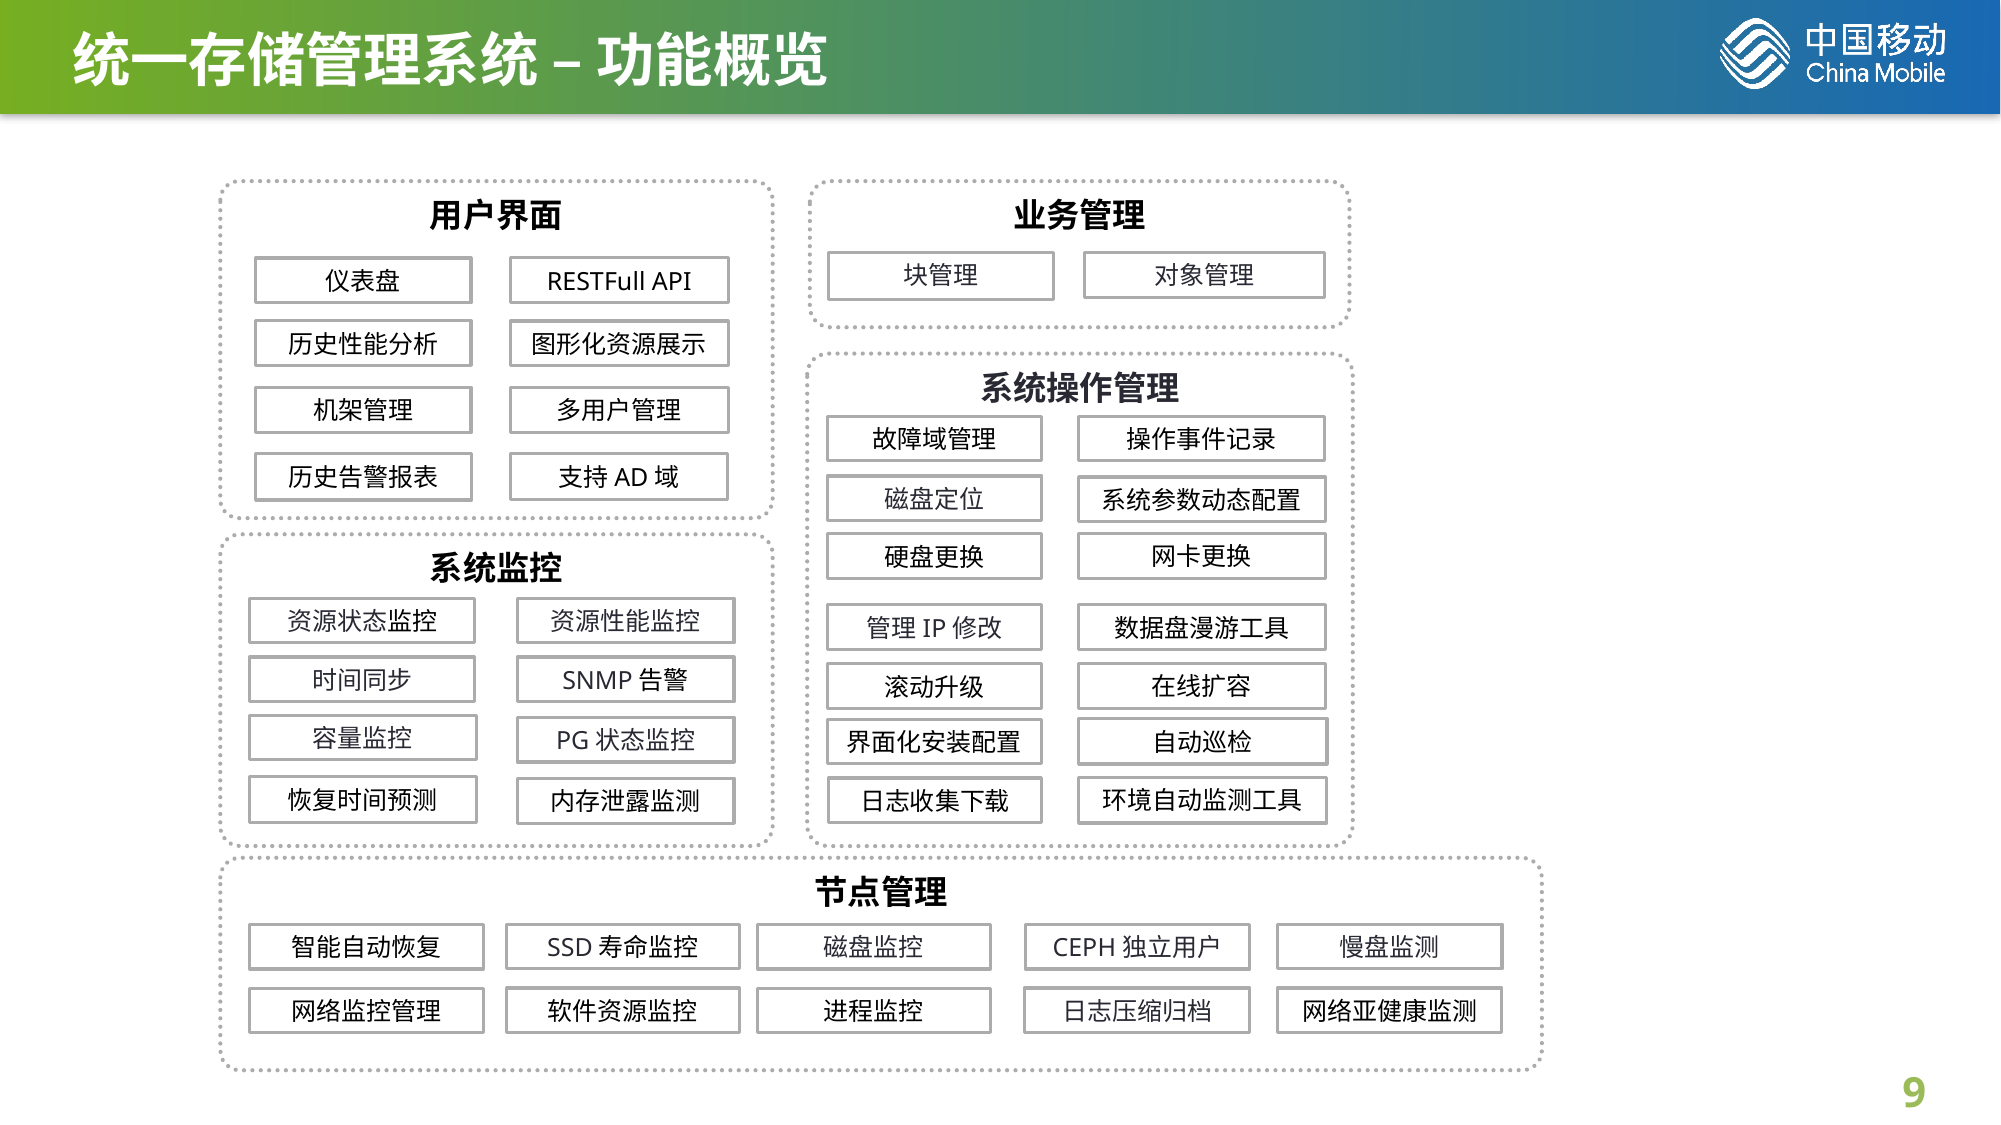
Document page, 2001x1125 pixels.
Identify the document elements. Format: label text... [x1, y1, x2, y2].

text_box 系统监控 [220, 534, 773, 847]
text_box 智能自动恢复 [249, 924, 484, 969]
text_box 节点管理 [220, 857, 1542, 1071]
text_box 历史告警报表 [255, 453, 472, 500]
text_box 滚动升级 [827, 663, 1042, 709]
text_box 系统操作管理 [807, 353, 1353, 847]
text_box 软件资源监控 [506, 987, 740, 1033]
text_box CEPH独立用户 [1025, 924, 1250, 969]
text_box 图形化资源展示 [510, 320, 729, 366]
text_box 系统参数动态配置 [1078, 476, 1326, 522]
text_box 环境自动监测工具 [1078, 777, 1327, 824]
text_box SNMP告警 [517, 656, 735, 702]
text_box 网络亚健康监测 [1277, 987, 1502, 1033]
text_box 资源状态监控 [249, 598, 475, 643]
text_box 慢盘监测 [1277, 924, 1503, 969]
text_box 界面化安装配置 [827, 719, 1042, 764]
text_box 自动巡检 [1078, 718, 1328, 764]
text_box SSD寿命监控 [506, 924, 740, 969]
text_box 时间同步 [249, 656, 475, 702]
text_box 支持AD域 [510, 453, 728, 500]
text_box 磁盘定位 [827, 476, 1042, 521]
text_box 硬盘更换 [827, 533, 1042, 579]
text_box 日志收集下载 [828, 777, 1042, 823]
text_box 网络监控管理 [249, 988, 484, 1033]
text_box 机架管理 [255, 387, 472, 433]
text_box 在线扩容 [1078, 663, 1326, 709]
text_box 故障域管理 [827, 416, 1042, 461]
text_box 恢复时间预测 [249, 776, 477, 823]
text_box PG状态监控 [517, 717, 735, 762]
text_box 数据盘漫游工具 [1078, 604, 1326, 650]
text_box 网卡更换 [1078, 533, 1326, 579]
picture [1720, 18, 1945, 89]
text_box 历史性能分析 [255, 320, 472, 366]
text_box 内存泄露监测 [517, 778, 735, 824]
text_box 进程监控 [757, 988, 991, 1033]
text_box 容量监控 [249, 715, 477, 760]
text_box 块管理 [828, 252, 1054, 300]
text_box 资源性能监控 [517, 598, 735, 643]
text_box 多用户管理 [510, 387, 729, 433]
text_box 磁盘监控 [757, 924, 991, 969]
text_box 日志压缩归档 [1024, 987, 1250, 1033]
text_box 业务管理 [809, 181, 1350, 328]
text_box 仪表盘 [255, 257, 472, 303]
text_box 统一存储管理系统 – 功能概览 [57, 15, 1567, 101]
text_box 对象管理 [1084, 252, 1325, 298]
text_box 管理IP修改 [827, 604, 1042, 650]
text_box 操作事件记录 [1078, 416, 1325, 461]
text_box RESTFull API [510, 257, 729, 303]
text_box 用户界面 [220, 181, 773, 519]
